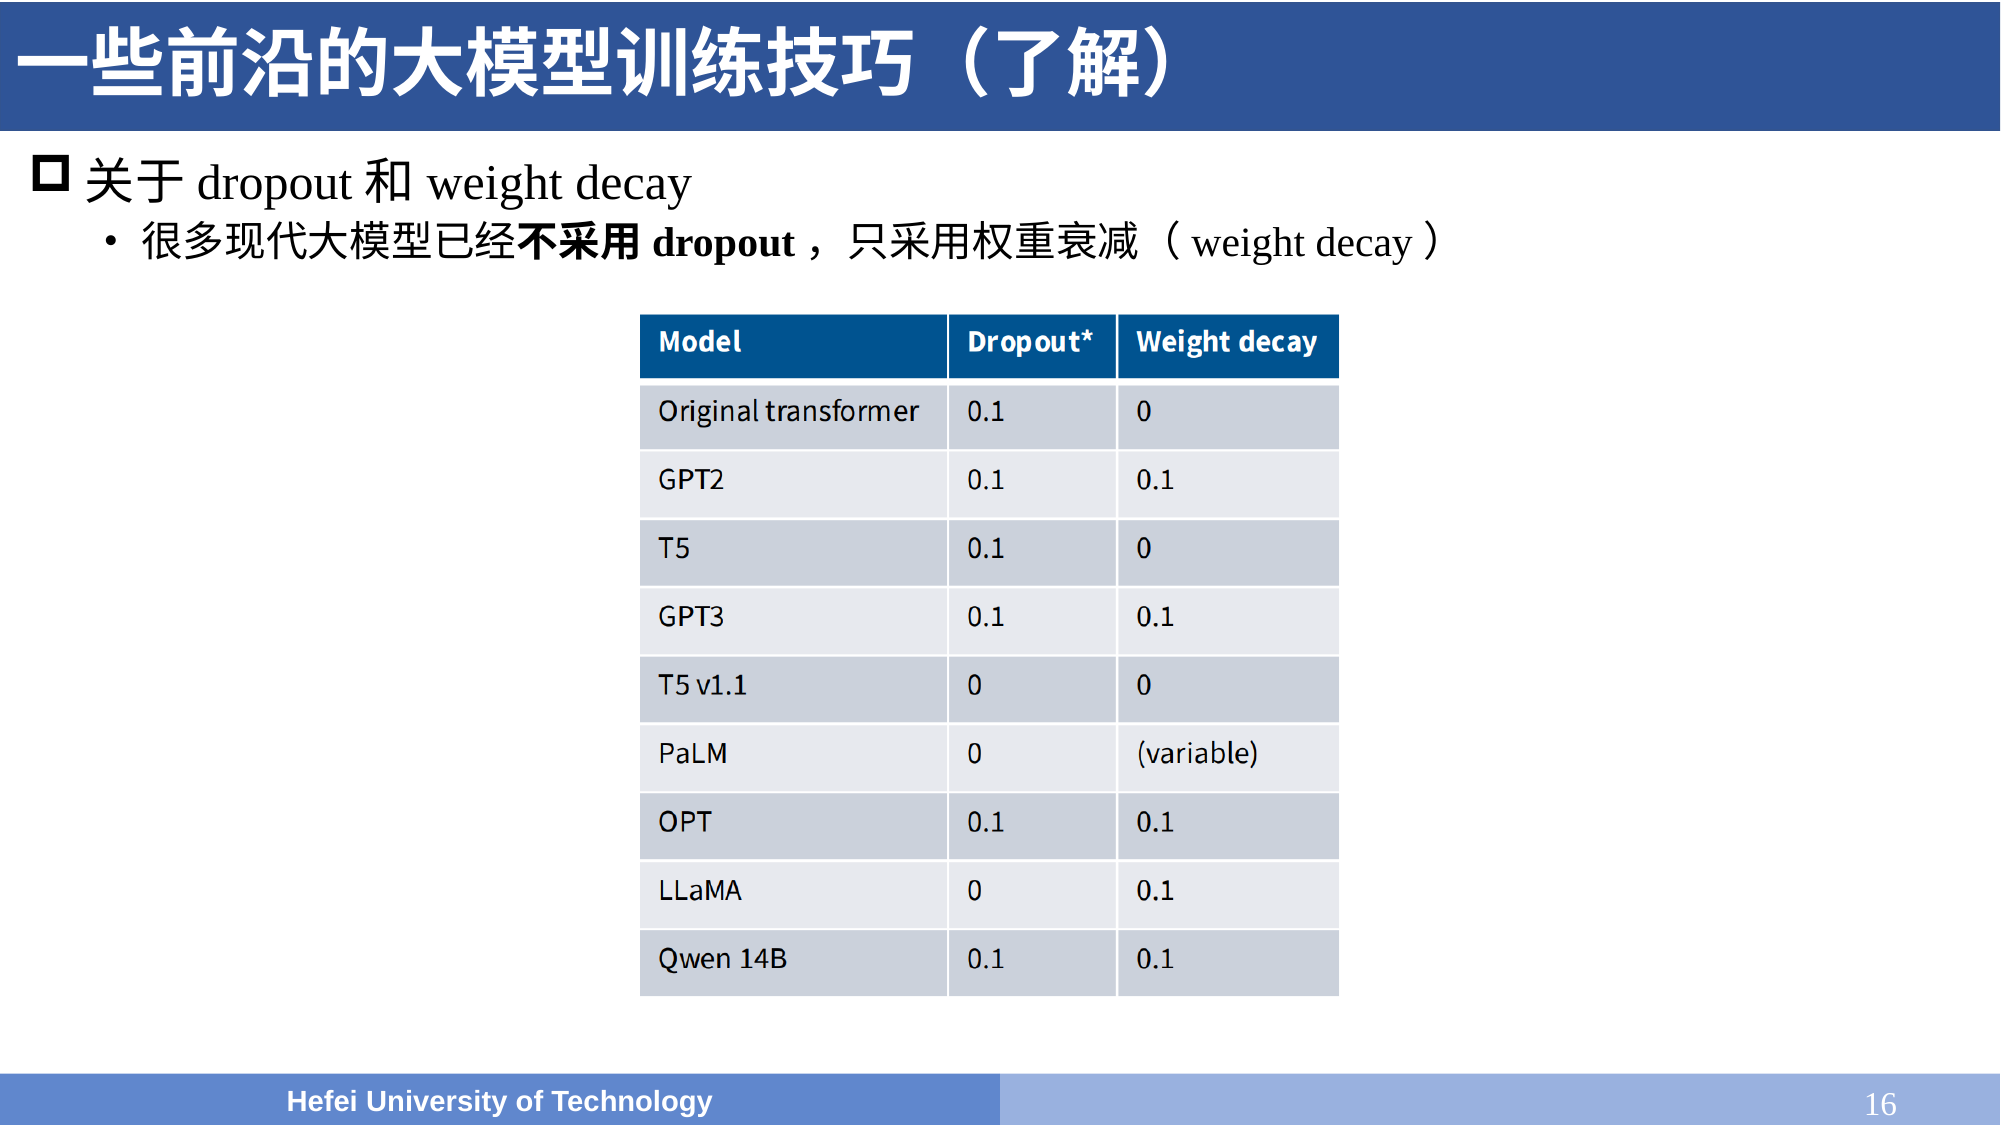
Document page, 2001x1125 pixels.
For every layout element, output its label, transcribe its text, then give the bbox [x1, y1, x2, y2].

title 一些前沿的大模型训练技巧（了解） [0, 3, 1937, 131]
picture [617, 301, 1361, 1011]
slide_number 16 [1462, 1073, 1913, 1125]
list 关于dropout和weight decay 很多现代大模型已经不采用dropout，只采用权重衰减（weight decay） [13, 148, 1966, 1063]
